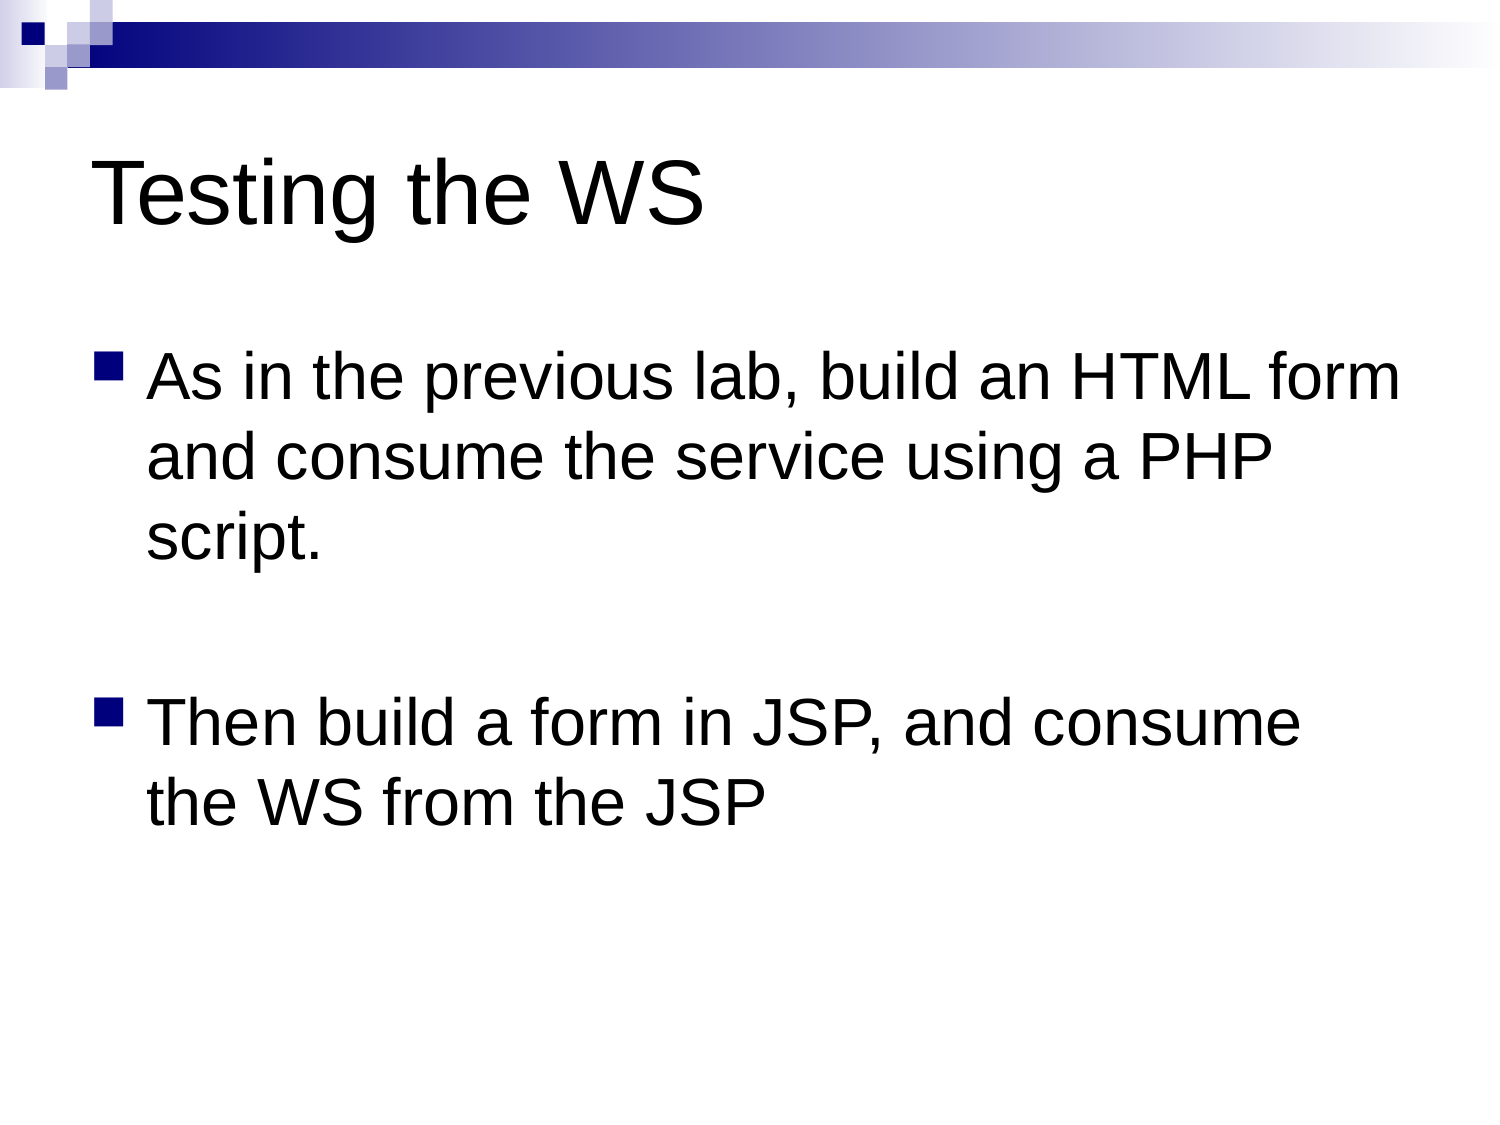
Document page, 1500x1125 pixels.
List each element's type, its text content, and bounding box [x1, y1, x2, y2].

title Testing the WS [74, 74, 1426, 301]
list As in the previous lab, build an HTML form and consume the service using a PHP script. Then build a form in JSP, and consume the WS from the JSP [74, 324, 1426, 963]
